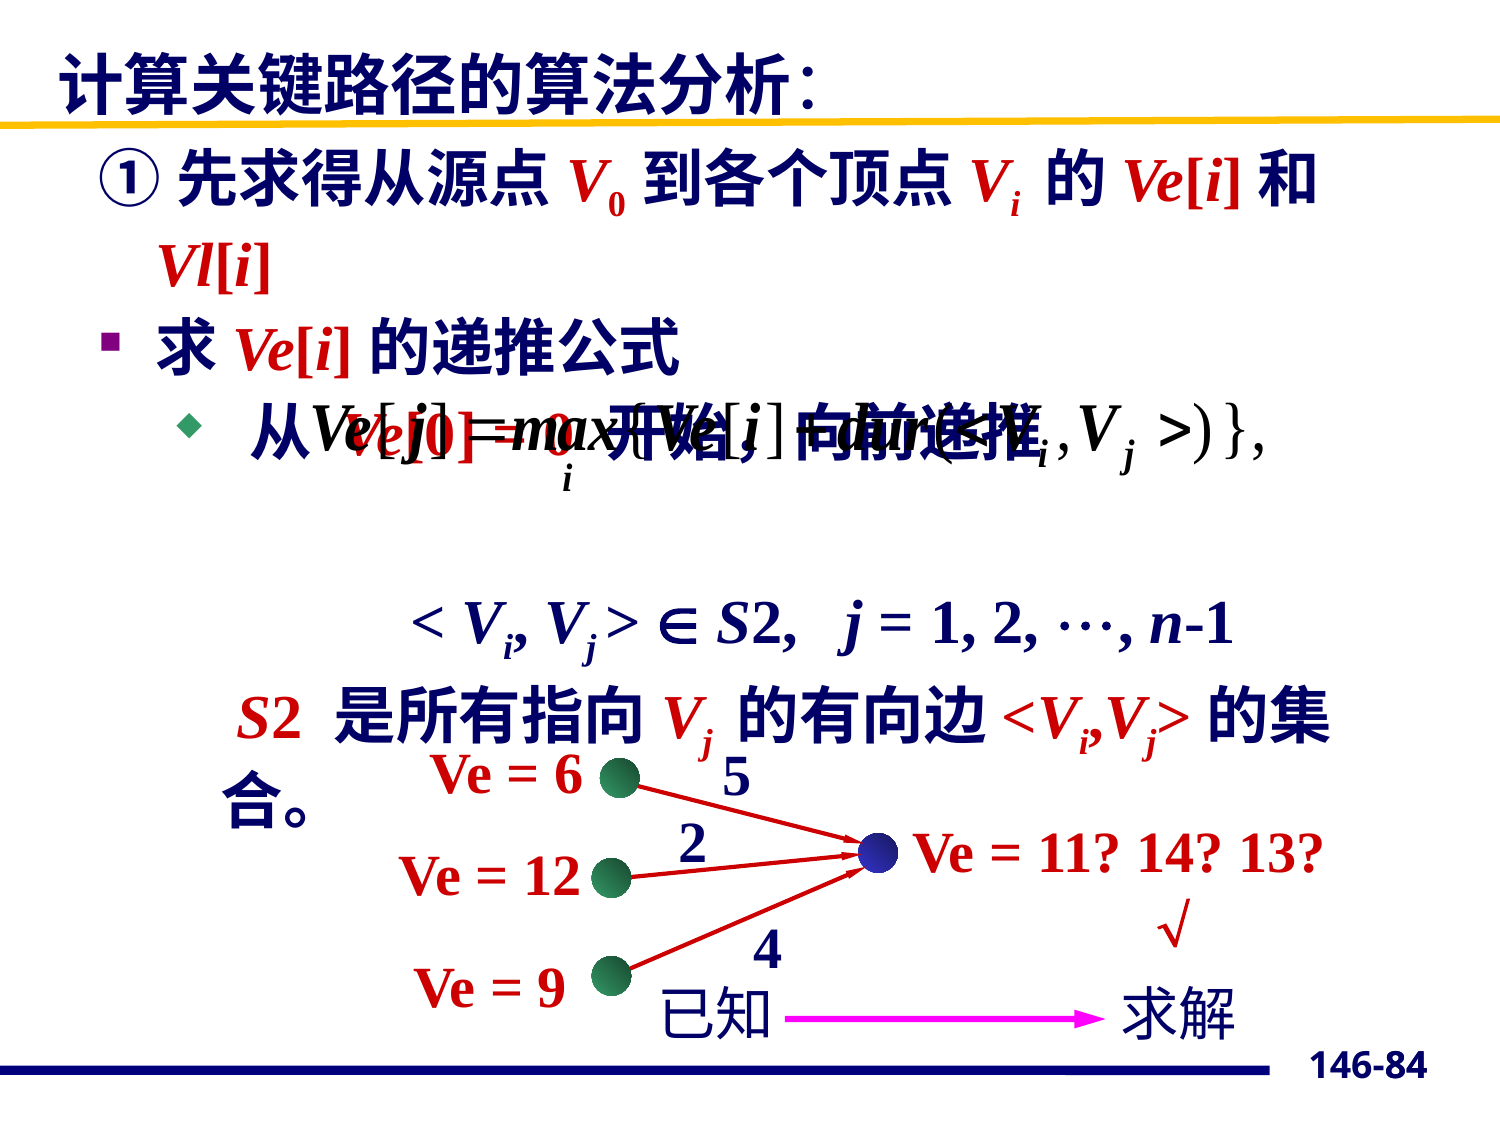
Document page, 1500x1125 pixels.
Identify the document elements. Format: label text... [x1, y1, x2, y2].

text_box 146- [1092, 1024, 1443, 1100]
text_box 已知 [642, 970, 790, 1055]
text_box 2 [664, 796, 724, 882]
text_box [591, 956, 632, 996]
text_box Ve = 11? 14? 13? [897, 806, 1342, 892]
text_box [724, 852, 863, 868]
text_box [784, 866, 867, 902]
text_box [597, 858, 632, 898]
text_box  [1141, 880, 1203, 966]
text_box [599, 758, 640, 798]
text_box Ve = 12 [383, 829, 597, 915]
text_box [306, 382, 1294, 508]
text_box [858, 833, 897, 873]
text_box Ve = 9 [398, 942, 582, 1027]
text_box Ve = 6 [414, 727, 599, 813]
text_box [790, 1012, 1105, 1026]
text_box [751, 815, 865, 844]
text_box 4 [739, 902, 799, 988]
text_box 求解 [1105, 970, 1252, 1055]
list ①先求得从源点V0到各个顶点Vi 的Ve[i]和Vl[i] 求Ve[i]的递推公式 从 Ve[0] = 0 开始，向前递推 < Vi, Vj >  S2, j = 1, 2, , n-1 S2 是所有指向Vj 的有向边<Vi,Vj>的集合。 [83, 131, 1459, 746]
text_box 5 [708, 729, 767, 815]
text_box 计算关键路径的算法分析： [42, 35, 873, 131]
